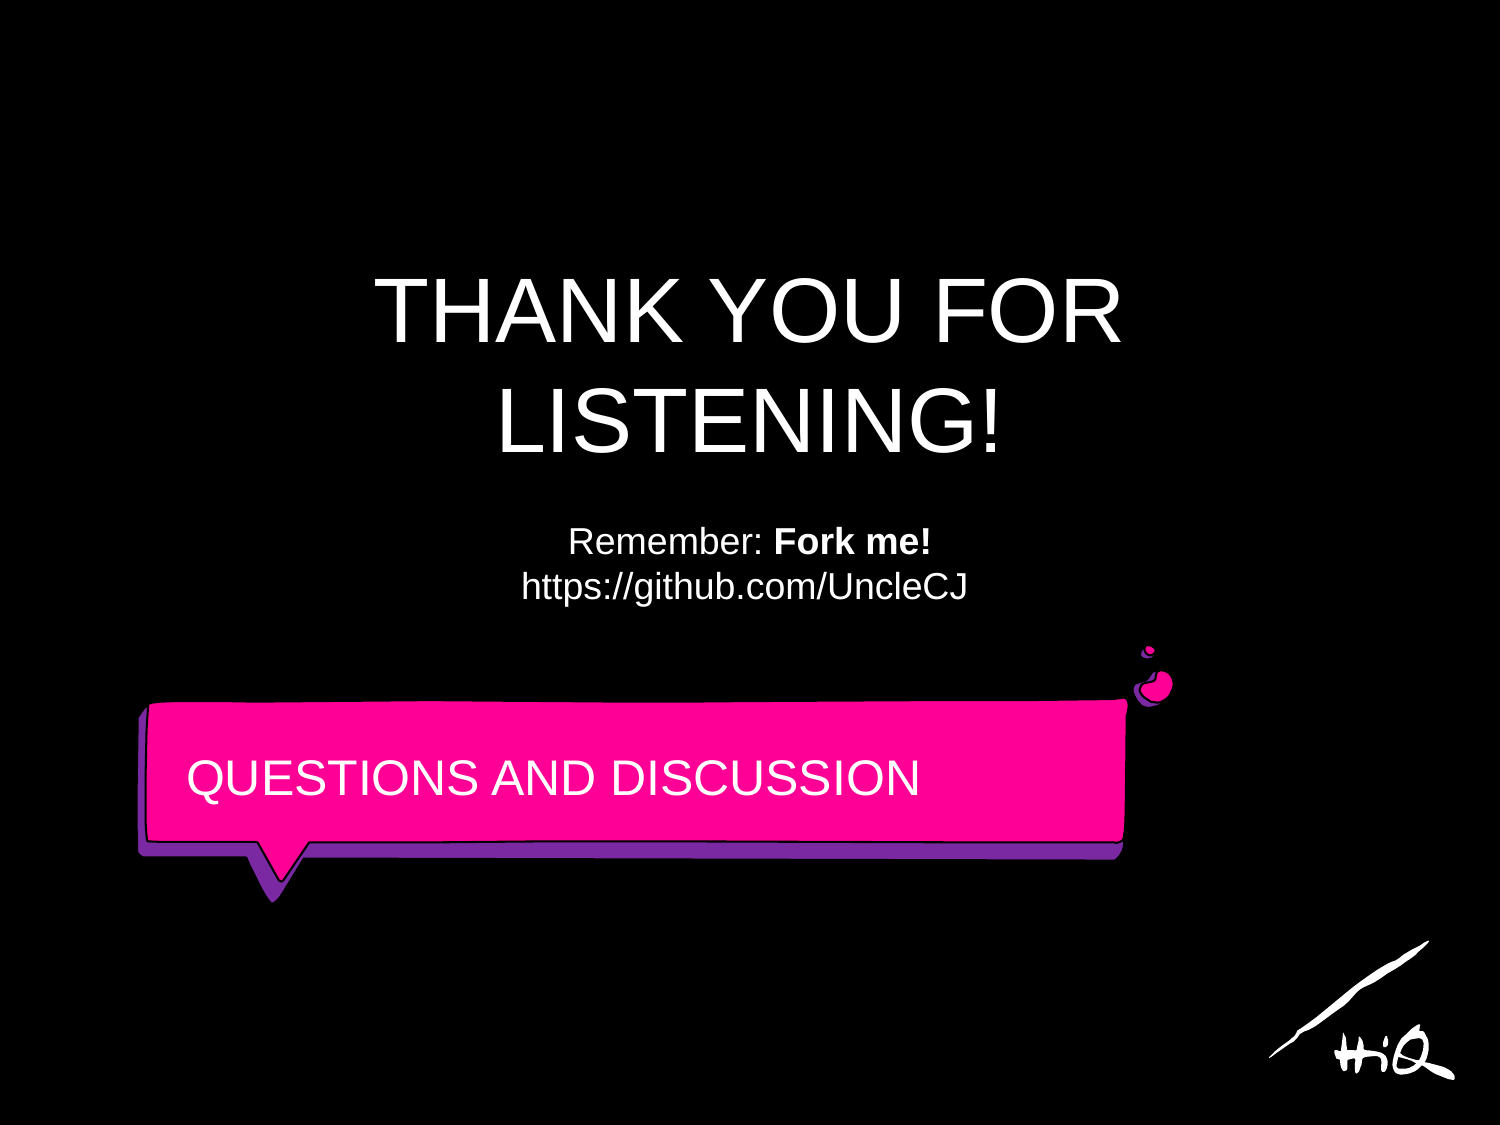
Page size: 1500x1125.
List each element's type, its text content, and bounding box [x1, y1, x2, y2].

text_box THANK YOU FOR LISTENING! [289, 243, 1211, 479]
text_box Remember: Fork me! https://github.com/UncleCJ [374, 509, 1125, 615]
title Questions and discussion [171, 721, 1093, 829]
